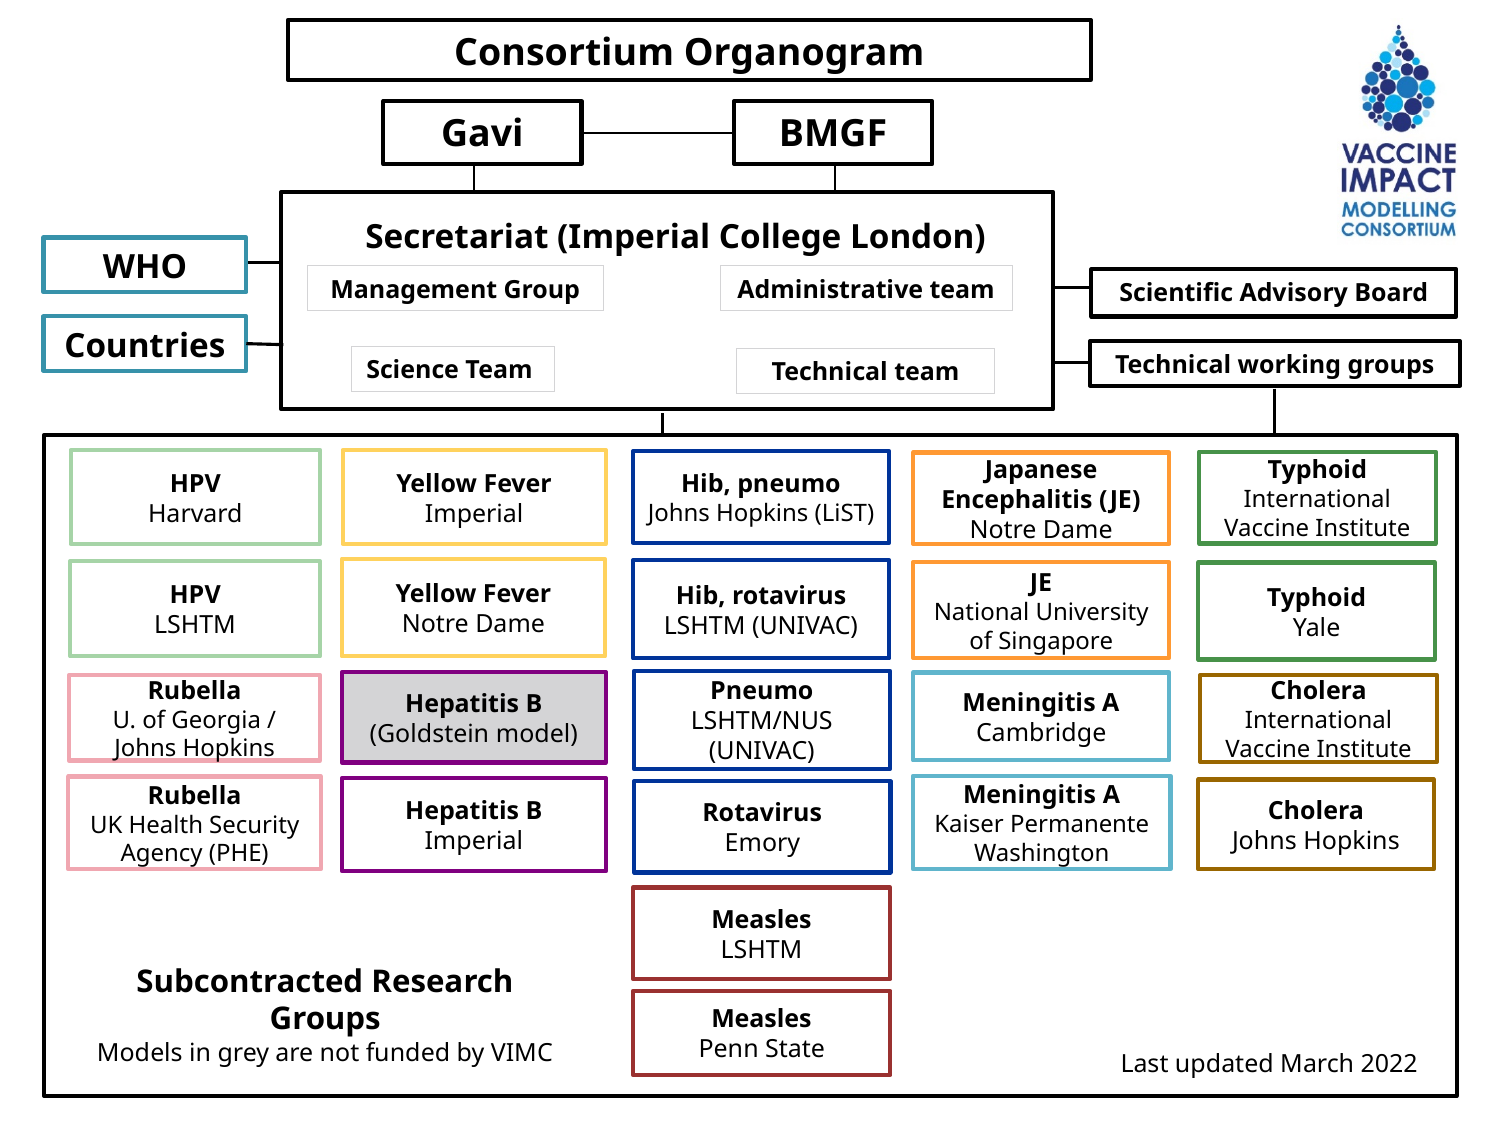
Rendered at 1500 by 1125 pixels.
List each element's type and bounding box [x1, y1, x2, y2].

text_box [43, 18, 1461, 1097]
